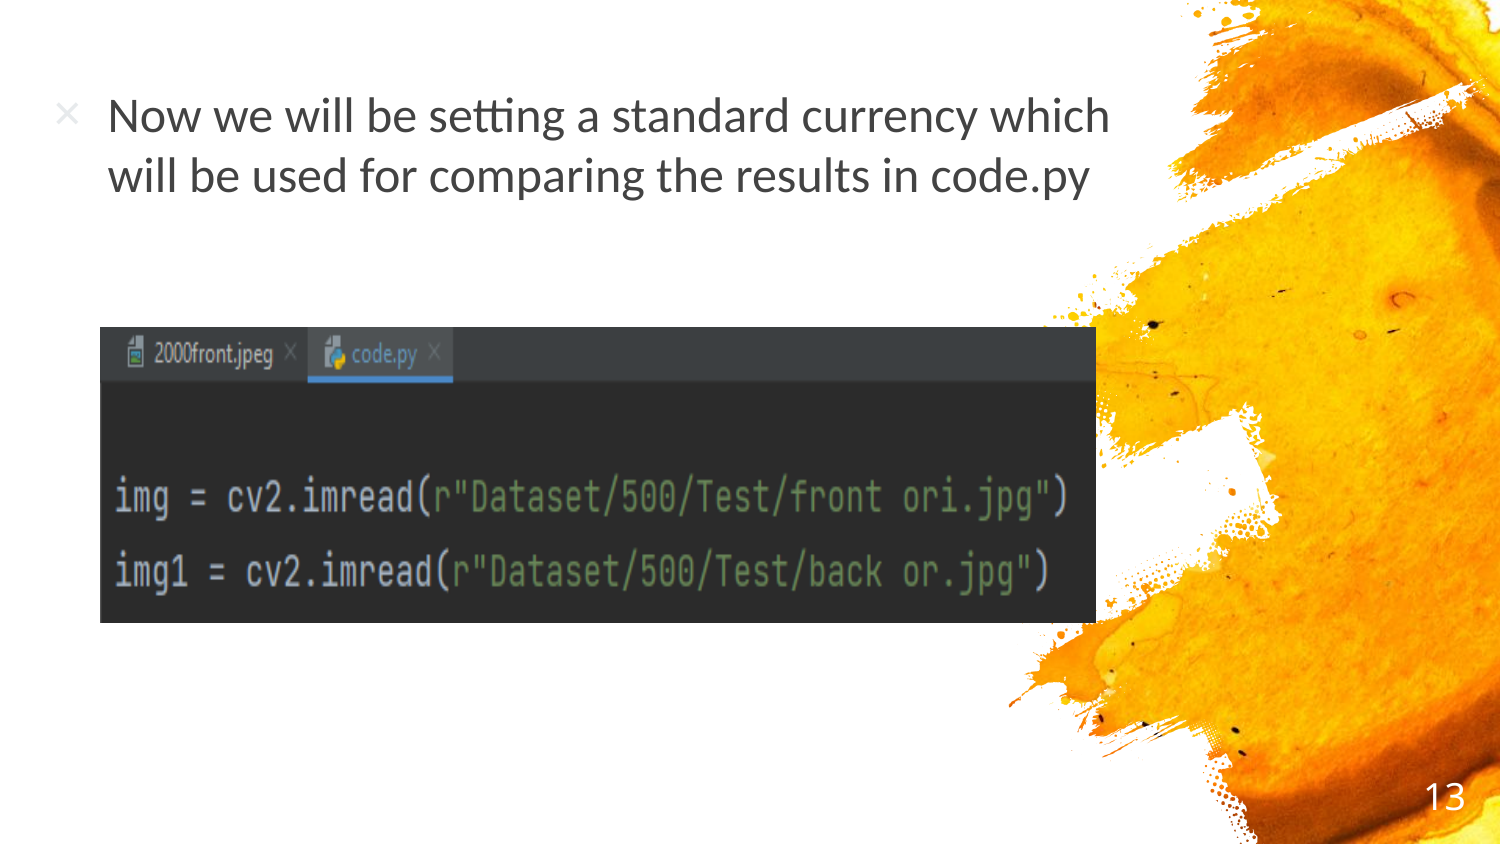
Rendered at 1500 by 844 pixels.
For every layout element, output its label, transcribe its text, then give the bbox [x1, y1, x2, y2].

picture [0, 0, 1500, 844]
list Now we will be setting a standard currency which will be used for comparing the results in code.py [17, 67, 1188, 501]
slide_number 13 [1391, 766, 1482, 832]
